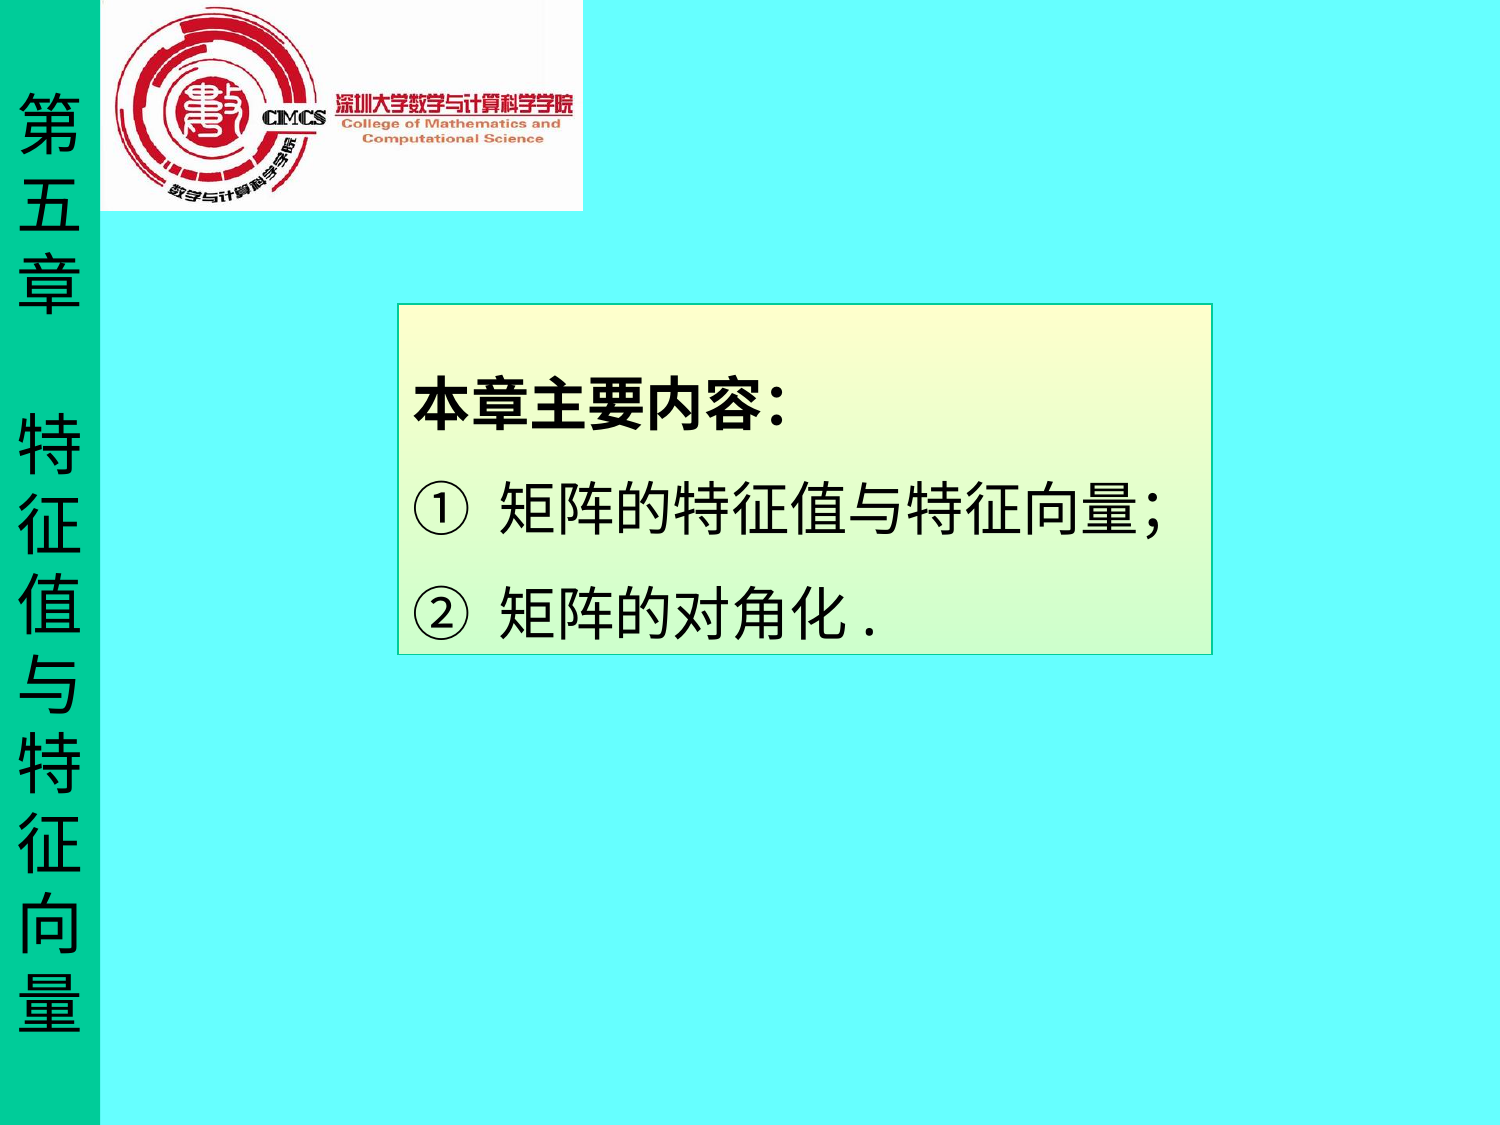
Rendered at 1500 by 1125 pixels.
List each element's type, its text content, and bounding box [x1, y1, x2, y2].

picture [100, 0, 584, 212]
text_box 本章主要内容： ① 矩阵的特征值与特征向量； ② 矩阵的对角化. [398, 303, 1213, 655]
